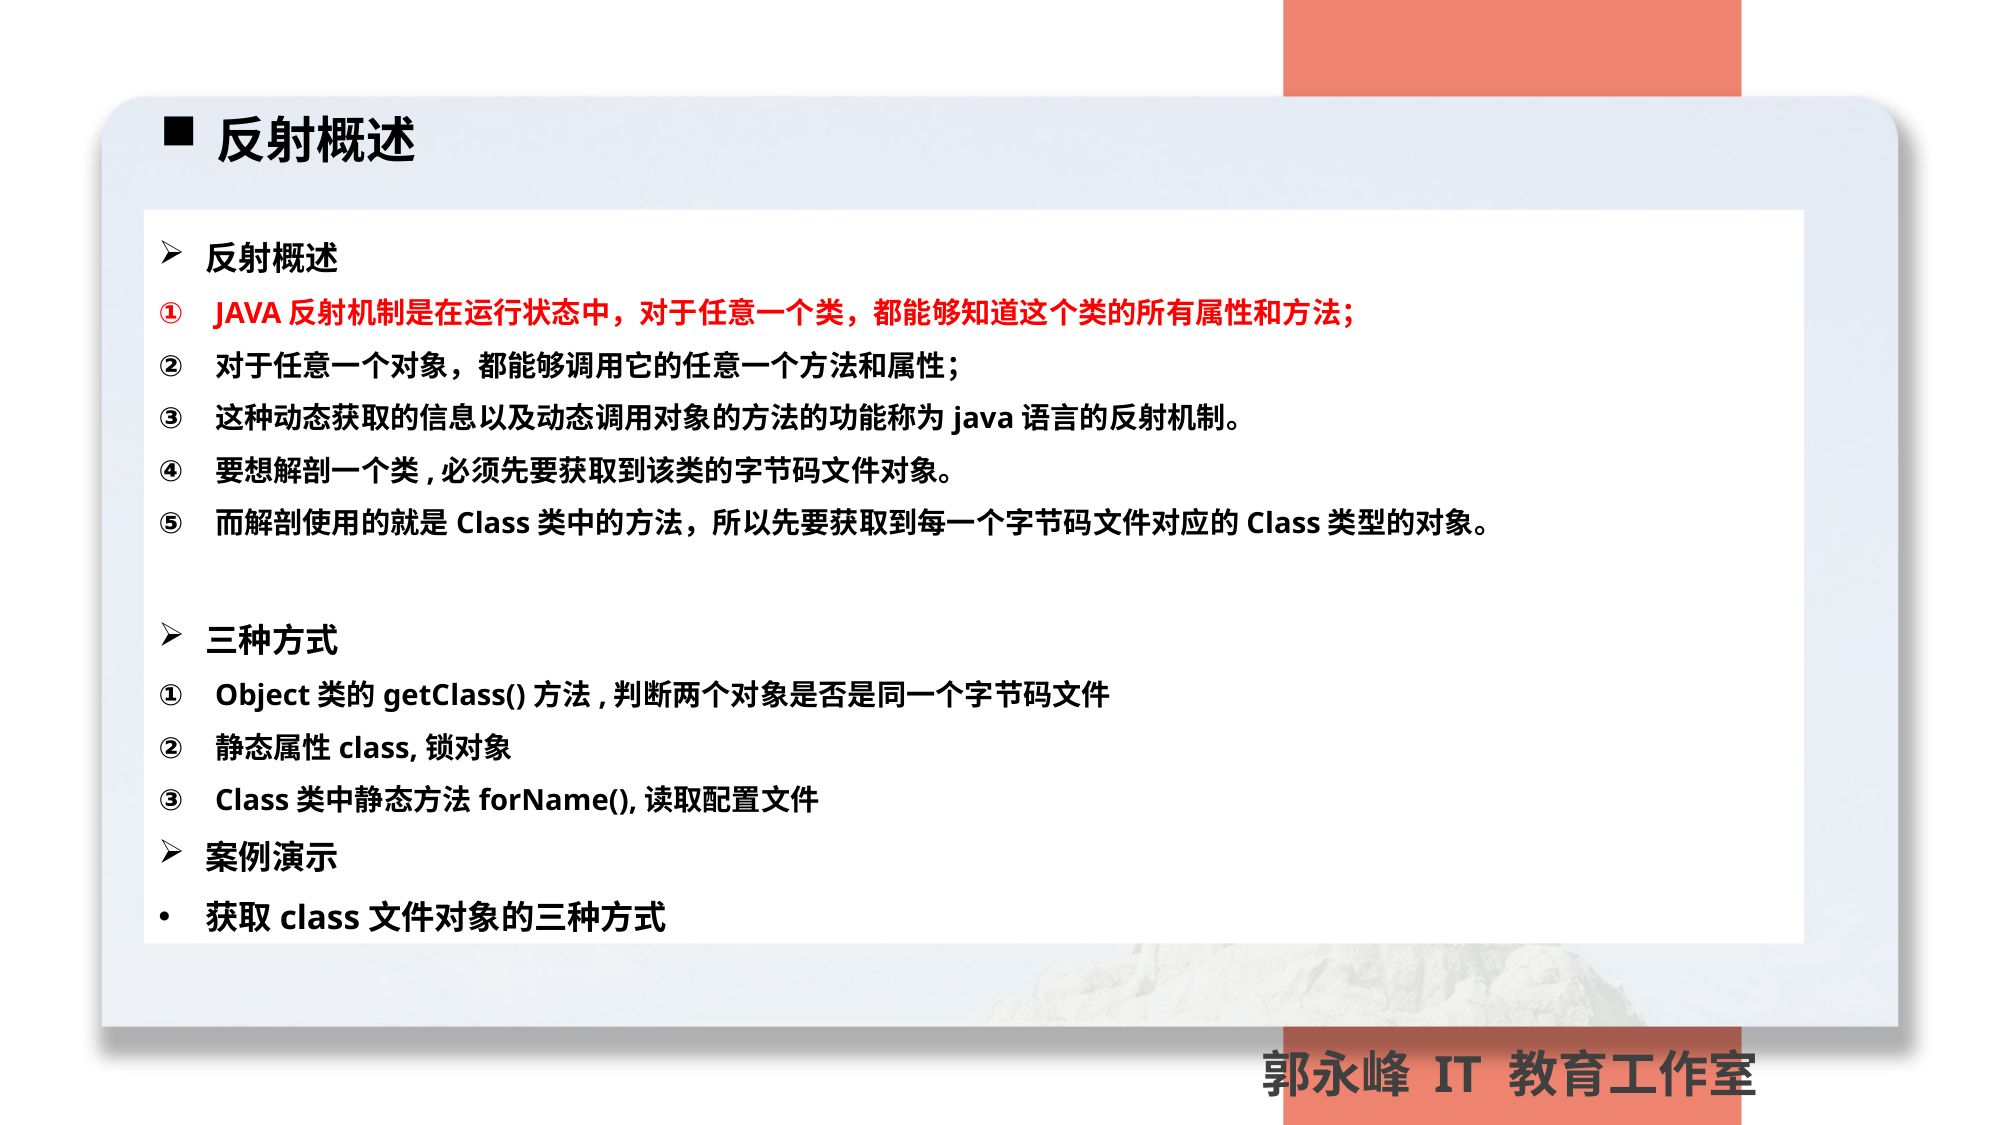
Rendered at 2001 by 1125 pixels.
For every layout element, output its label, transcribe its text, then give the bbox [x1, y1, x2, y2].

text_box 反射概述 JAVA反射机制是在运行状态中，对于任意一个类，都能够知道这个类的所有属性和方法； 对于任意一个对象，都能够调用它的任意一个方法和属性； 这种动态获取的信息以及动态调用对象的方法的功能称为java语言的反射机制。 要想解剖一个类,必须先要获取到该类的字节码文件对象。 而解剖使用的就是Class类中的方法，所以先要获取到每一个字节码文件对应的Class类型的对象。 三种方式 Object类的getClass()方法,判断两个对象是否是同一个字节码文件 静态属性class,锁对象 Class类中静态方法forName(),读取配置文件 案例演示 获取class文件对象的三种方式 [143, 209, 1804, 944]
picture [0, 0, 1998, 1125]
text_box 反射概述 [145, 100, 432, 176]
